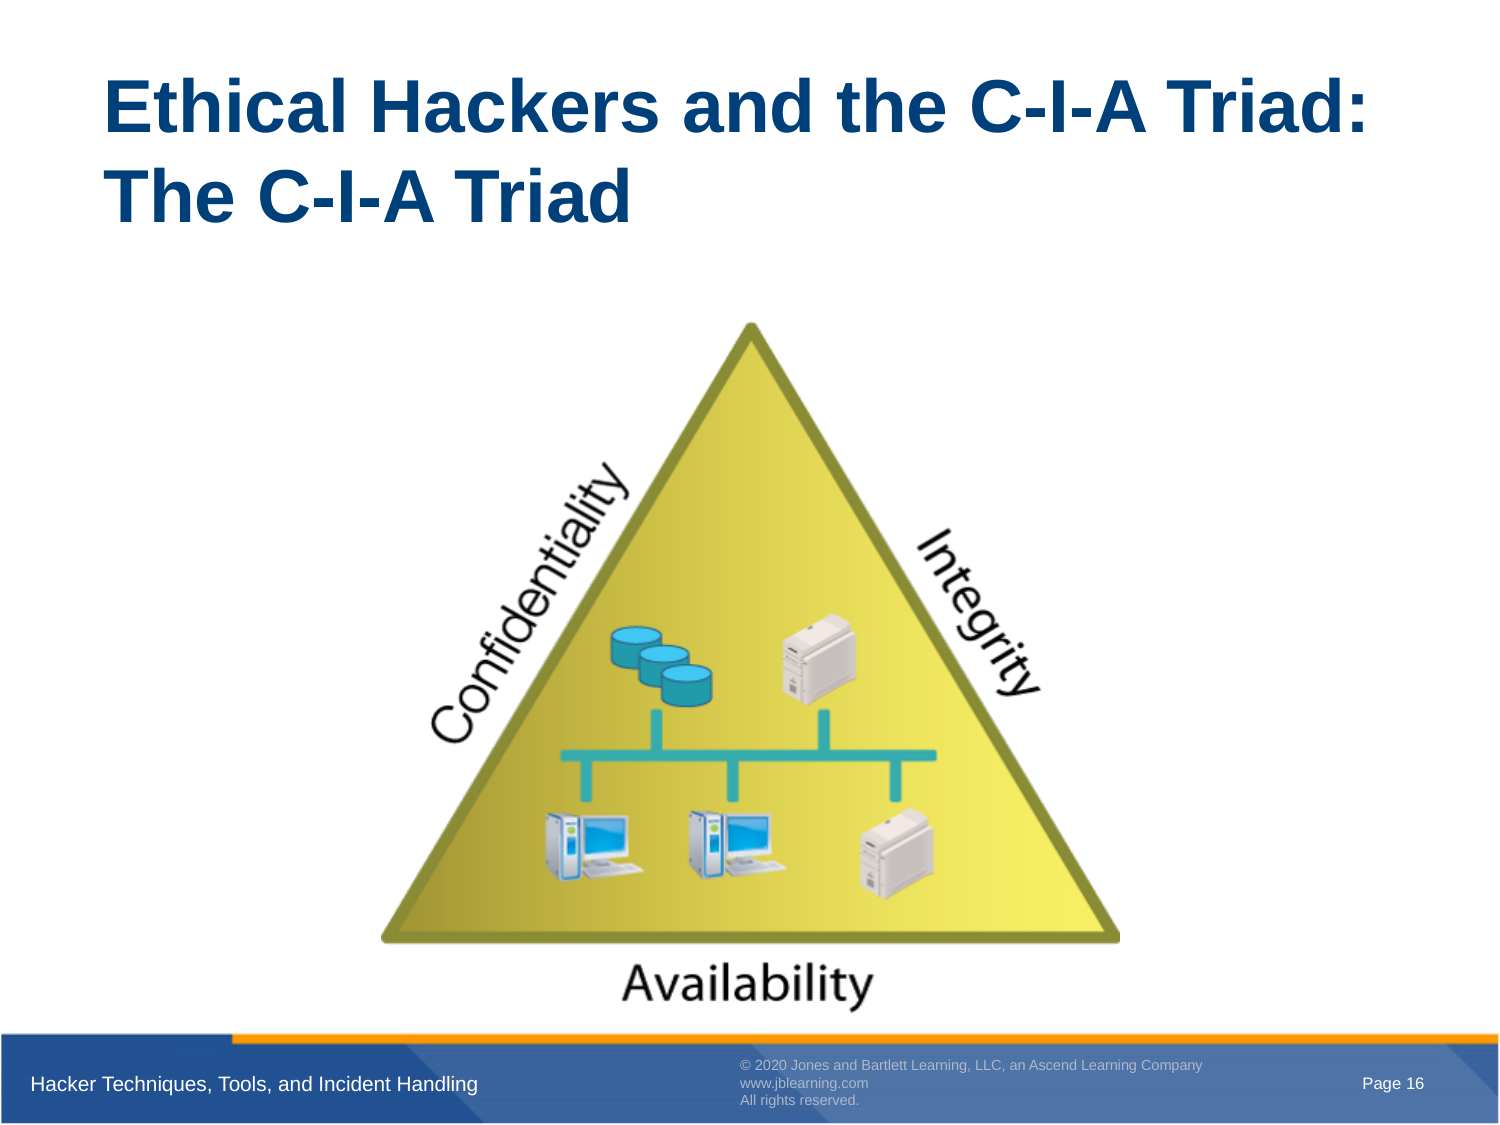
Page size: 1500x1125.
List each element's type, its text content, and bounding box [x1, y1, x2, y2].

title Ethical Hackers and the C-I-A Triad: The C-I-A Triad [88, 49, 1451, 129]
picture [380, 304, 1120, 1013]
picture [0, 1032, 1500, 1125]
